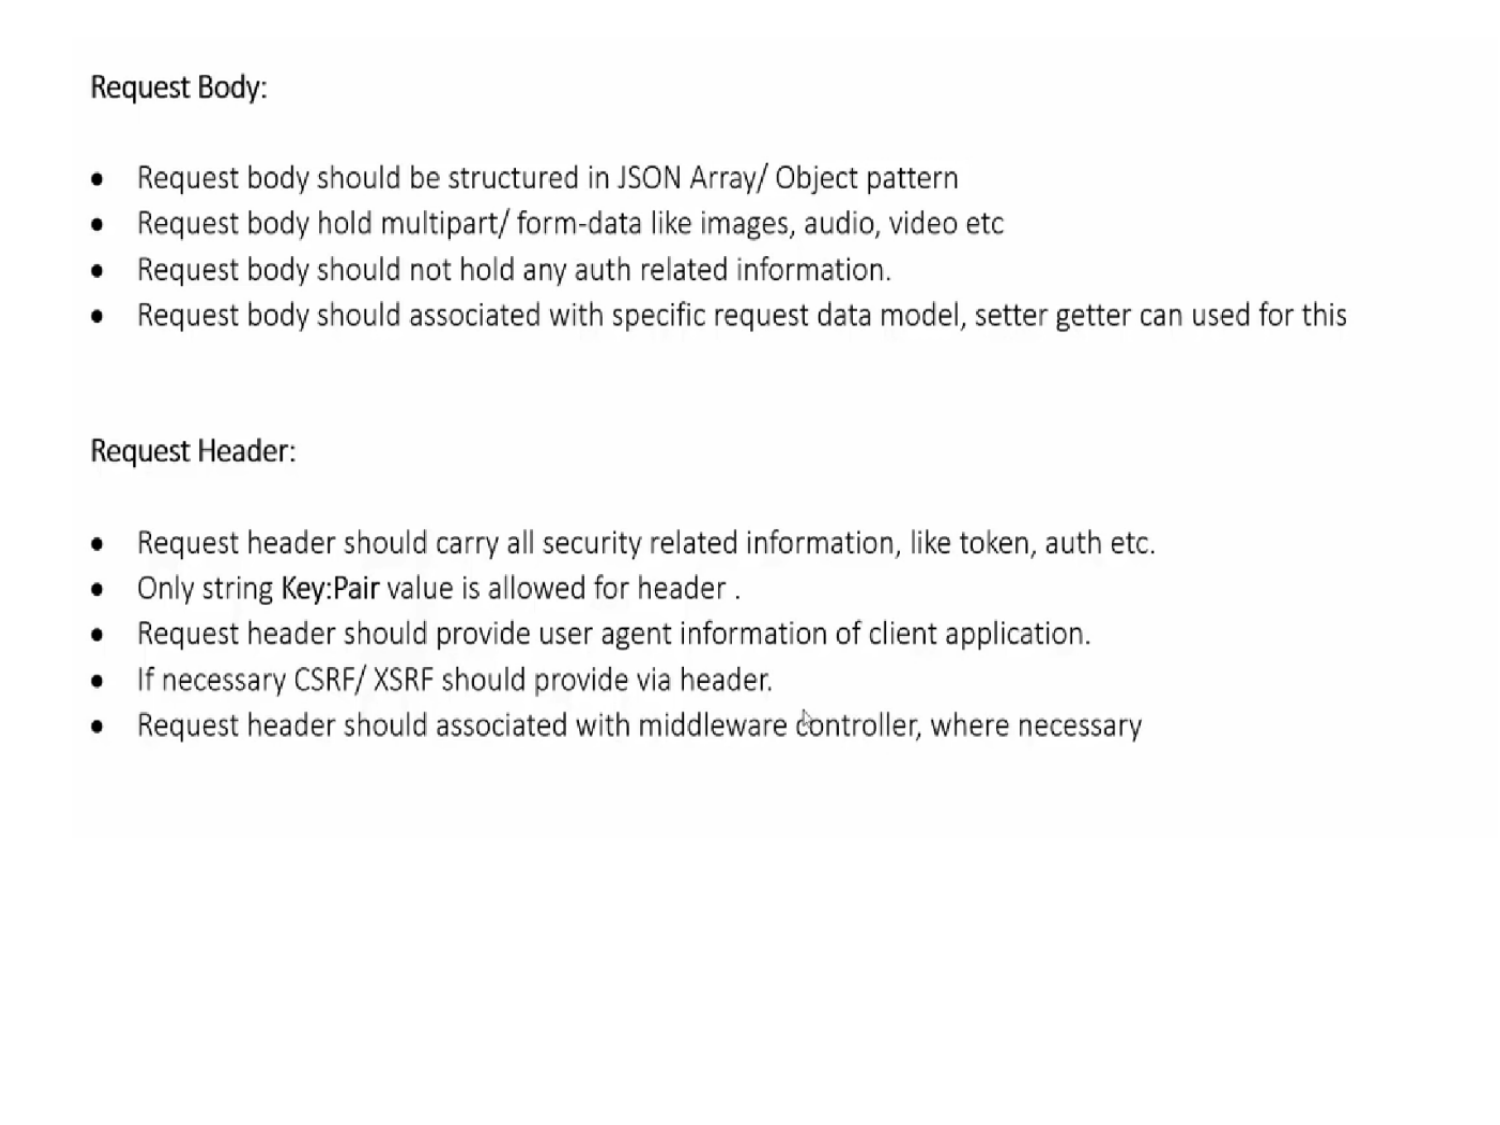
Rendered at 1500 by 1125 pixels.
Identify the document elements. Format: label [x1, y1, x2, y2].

list [71, 37, 1498, 838]
